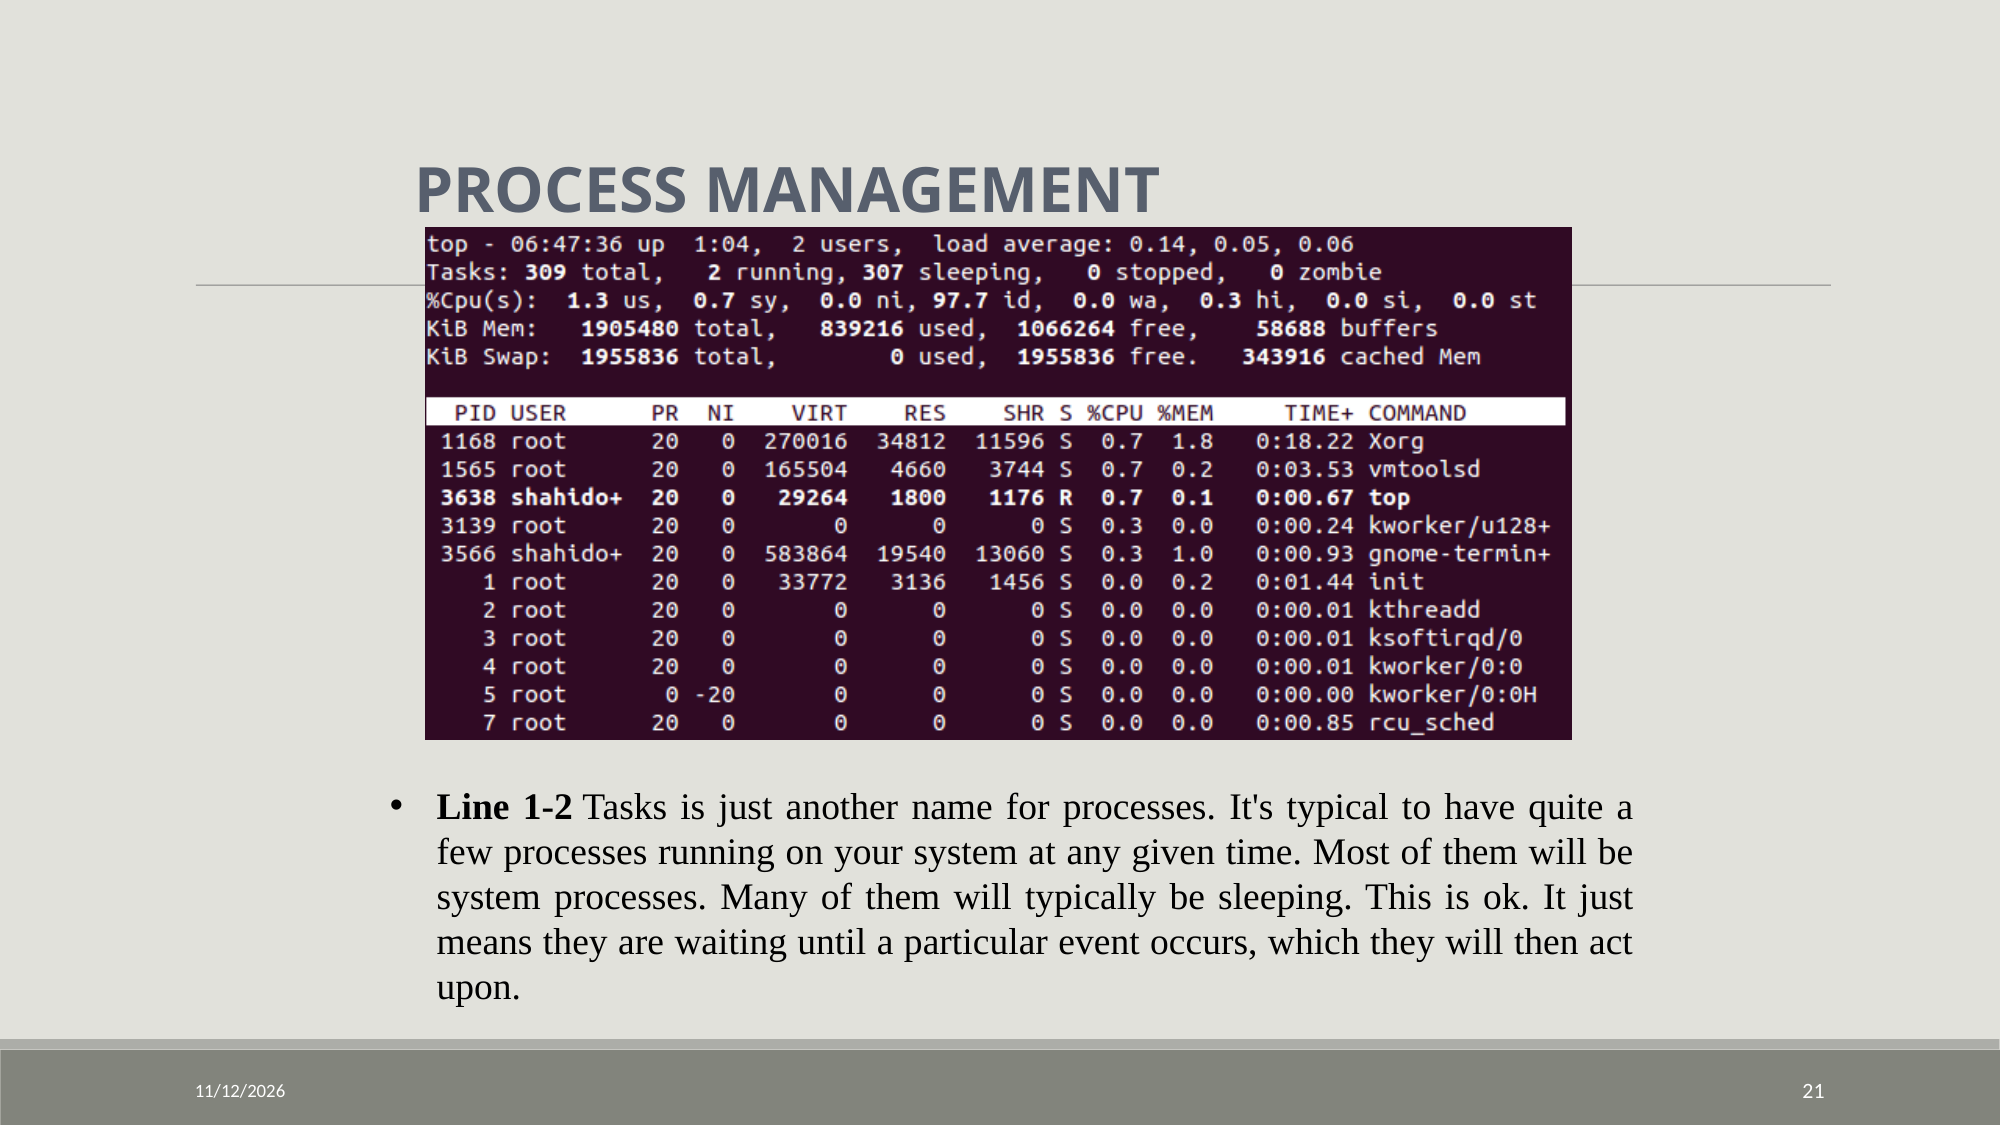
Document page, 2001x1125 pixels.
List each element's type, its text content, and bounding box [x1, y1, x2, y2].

text_box Line 1-2 Tasks is just another name for processes. It's typical to have quite a few processes running on your system at any given time. Most of them will be system processes. Many of them will typically be sleeping. This is ok. It just means they are waiting until a particular event occurs, which they will then act upon. [374, 774, 1650, 1015]
picture [424, 226, 1573, 740]
text_box PROCESS MANAGEMENT [399, 45, 1675, 233]
text_box 01/22/2023 [180, 1059, 586, 1120]
text_box 19 [1624, 1059, 1840, 1120]
